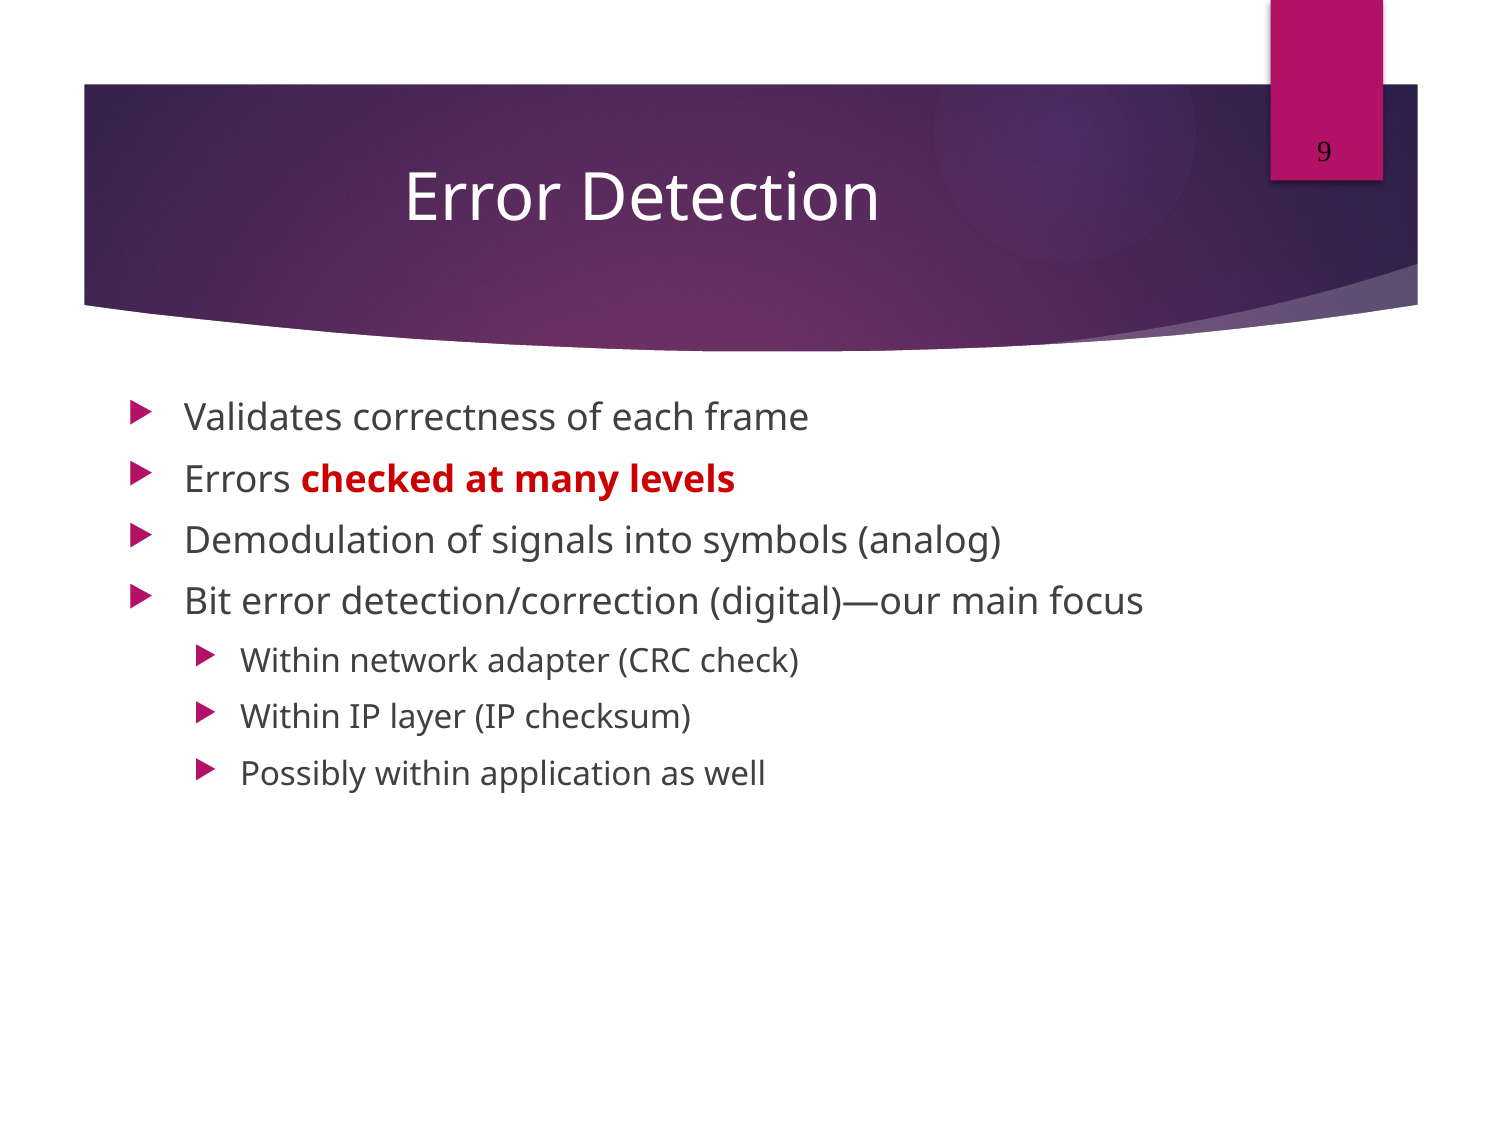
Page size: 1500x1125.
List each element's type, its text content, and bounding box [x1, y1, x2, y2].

title Error Detection [112, 99, 1388, 288]
list Validates correctness of each frame Errors checked at many levels Demodulation of signals into symbols (analog)‏ Bit error detection/correction (digital)—our main focus Within network adapter (CRC check)‏ Within IP layer (IP checksum)‏ Possibly within application as well [112, 324, 1388, 1000]
slide_number 9 [1259, 48, 1390, 175]
